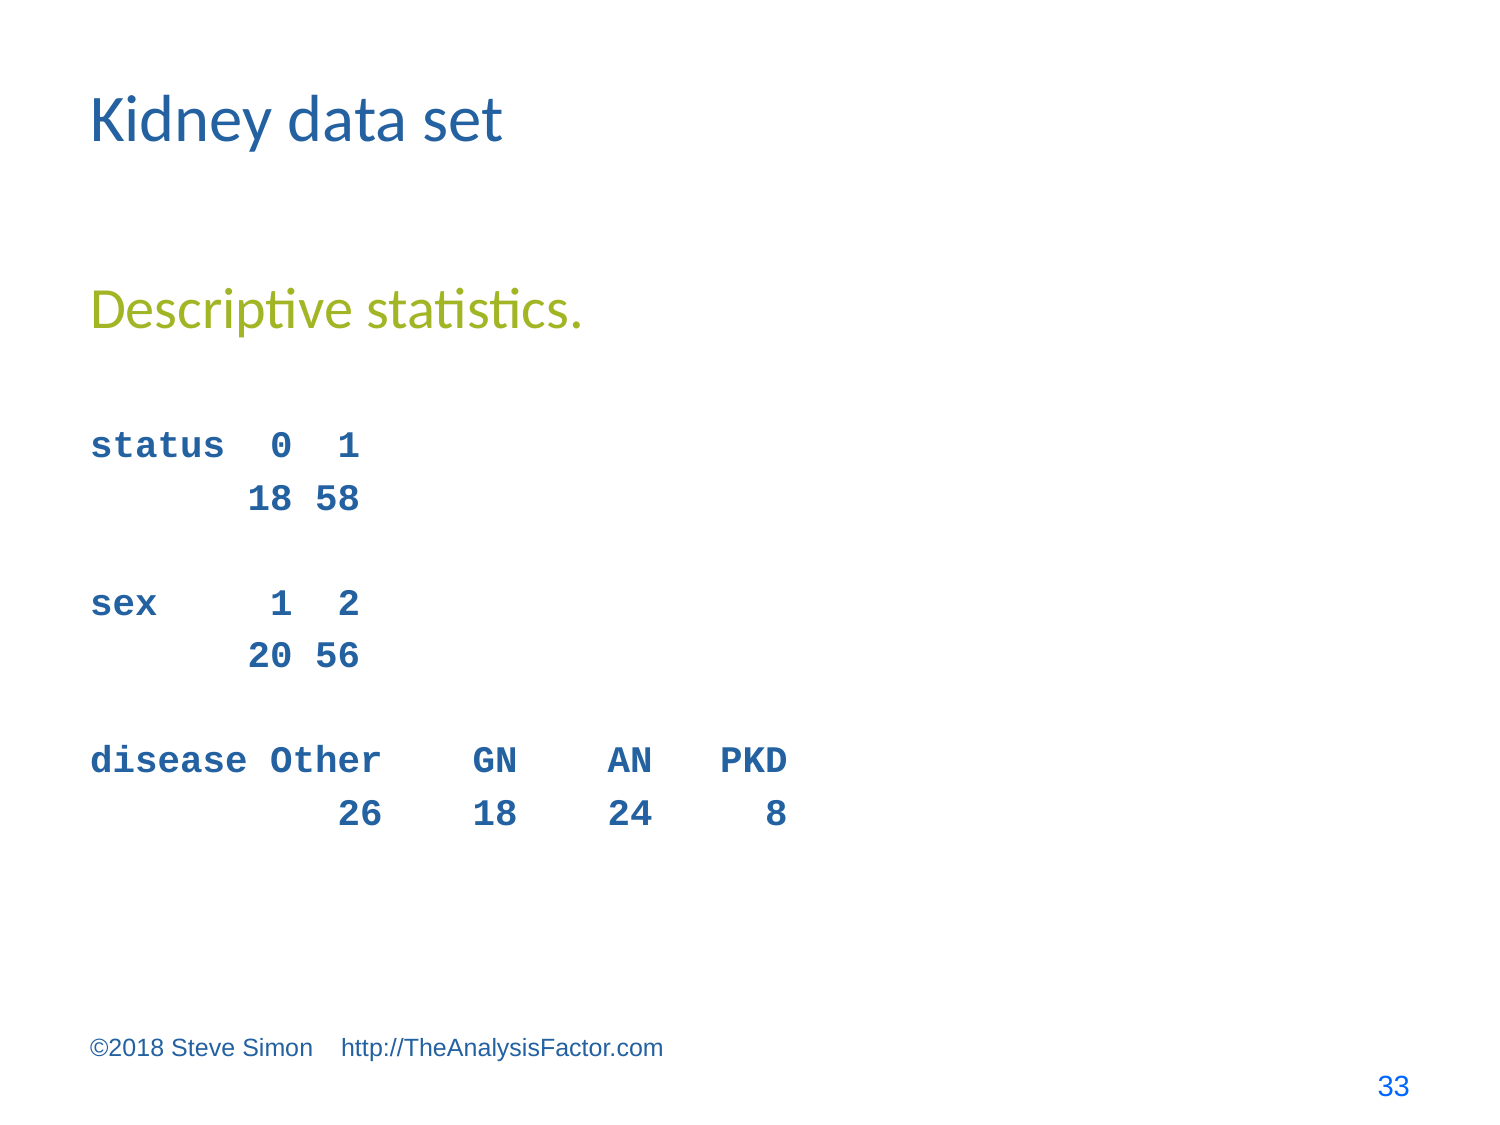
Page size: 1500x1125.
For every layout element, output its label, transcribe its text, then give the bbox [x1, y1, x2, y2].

slide_number 33 [1275, 1025, 1425, 1104]
list status 0 1 18 58 sex 1 2 20 56 disease Other GN AN PKD 26 18 24 8 [75, 412, 1425, 800]
title Kidney data set [75, 62, 1425, 163]
list Descriptive statistics. [75, 262, 1425, 350]
footer ©2018 Steve Simon http://TheAnalysisFactor.com [75, 1024, 1338, 1103]
